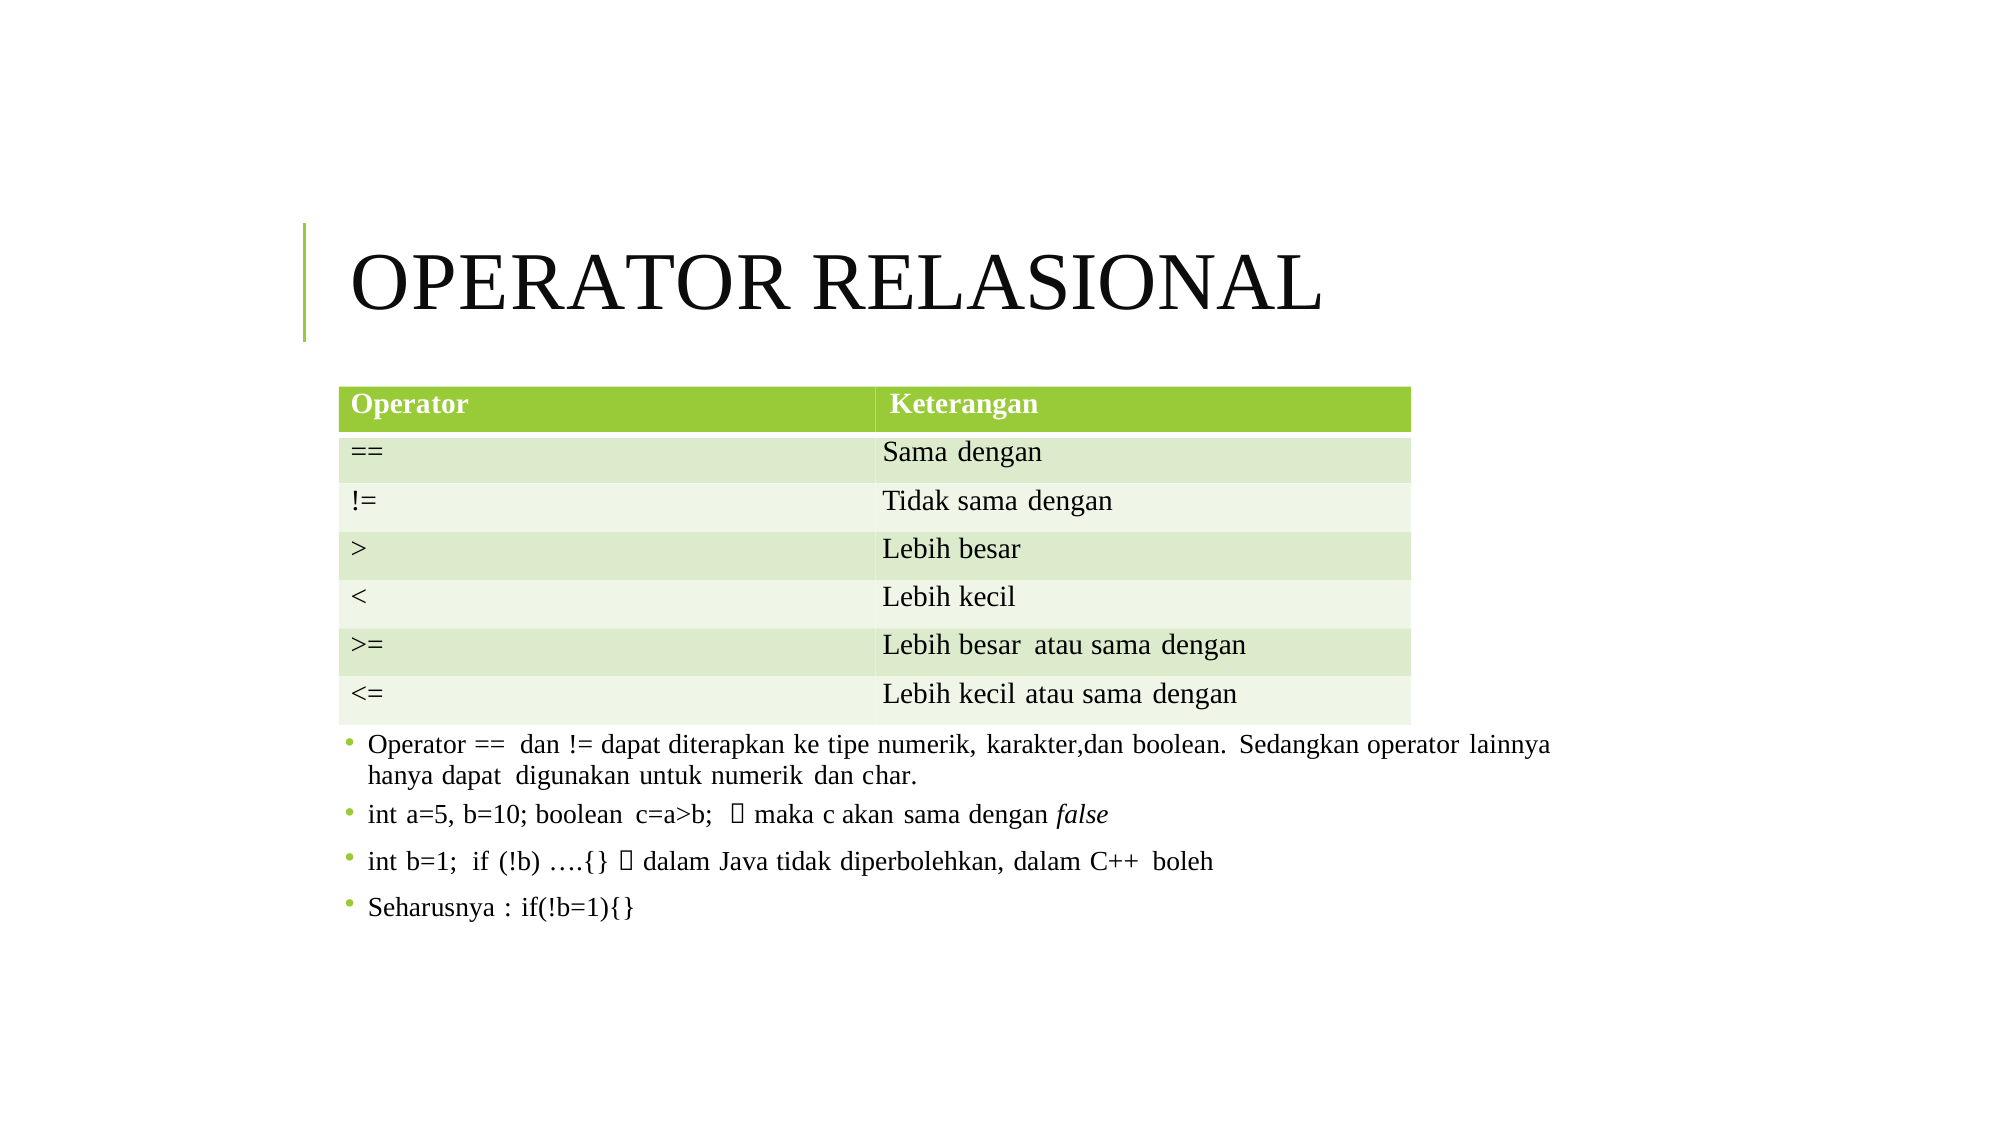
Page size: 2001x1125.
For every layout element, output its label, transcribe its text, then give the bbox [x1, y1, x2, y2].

text_box • • • [342, 796, 361, 923]
text_box Operator Keterangan [338, 386, 1412, 435]
text_box == Sama dengan [338, 435, 1412, 483]
text_box • [342, 726, 361, 759]
text_box != Tidak sama dengan [338, 483, 1412, 531]
text_box Operator == dan != dapat diterapkan ke tipe numerik, karakter,dan boolean. Sedangkan operator lainnya hanya dapat digunakan untuk numerik dan char. int a=5, b=10; boolean c=a>b;  maka c akan sama dengan false int b=1; if (!b) ….{}  dalam Java tidak diperbolehkan, dalam C++ boleh Seharusnya : if(!b=1){} [365, 727, 1591, 923]
text_box >= Lebih besar atau sama dengan [338, 628, 1412, 676]
text_box < Lebih kecil [338, 579, 1412, 628]
text_box <= Lebih kecil atau sama dengan [338, 676, 1412, 725]
text_box OPERATOR RELASIONAL [348, 242, 1574, 330]
text_box > Lebih besar [338, 531, 1412, 579]
